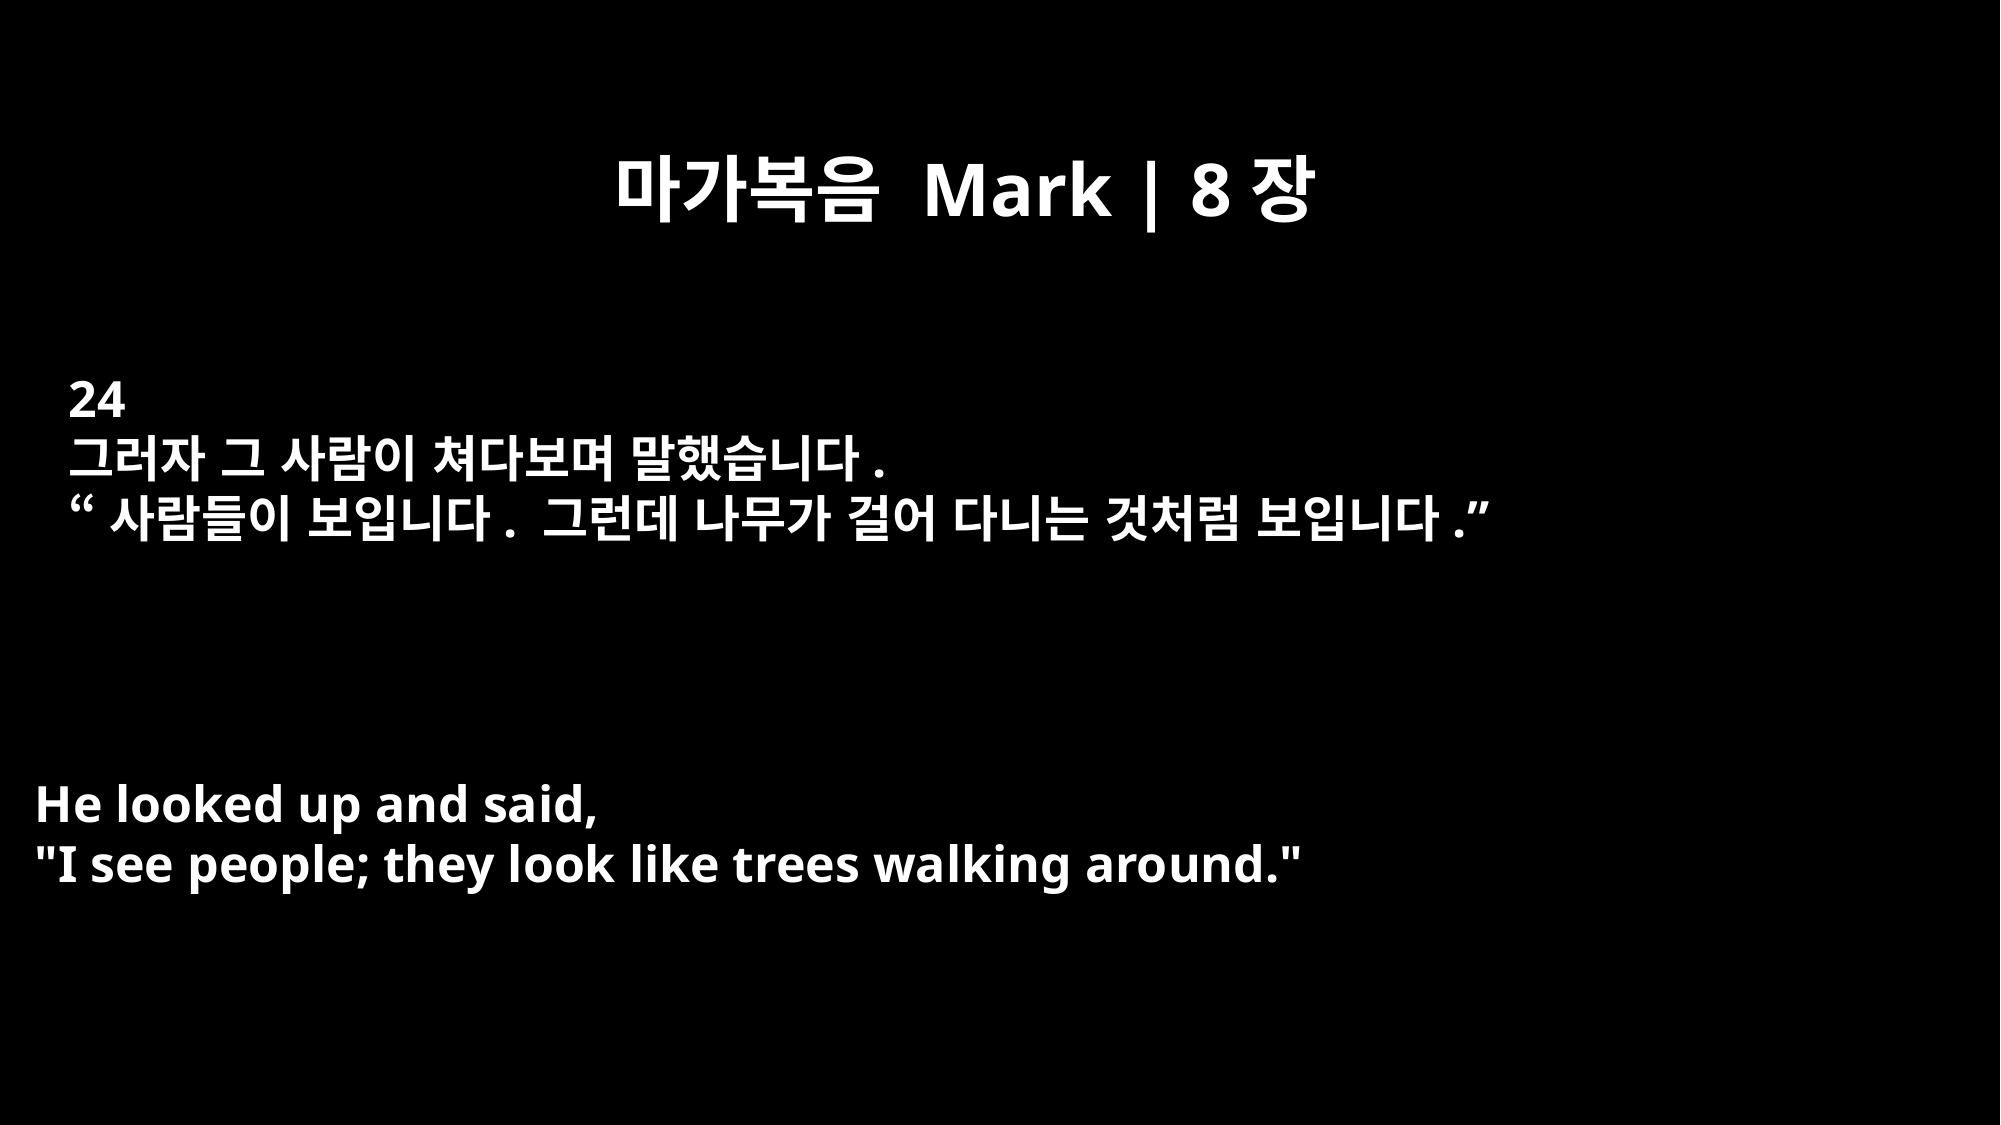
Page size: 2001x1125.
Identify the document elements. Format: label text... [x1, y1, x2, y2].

text_box He looked up and said, "I see people; they look like trees walking around." [19, 764, 1319, 900]
text_box 마가복음 Mark | 8장 [599, 136, 1333, 239]
text_box 24 그러자 그 사람이 쳐다보며 말했습니다. “사람들이 보입니다. 그런데 나무가 걸어 다니는 것처럼 보입니다.” [54, 359, 1505, 555]
